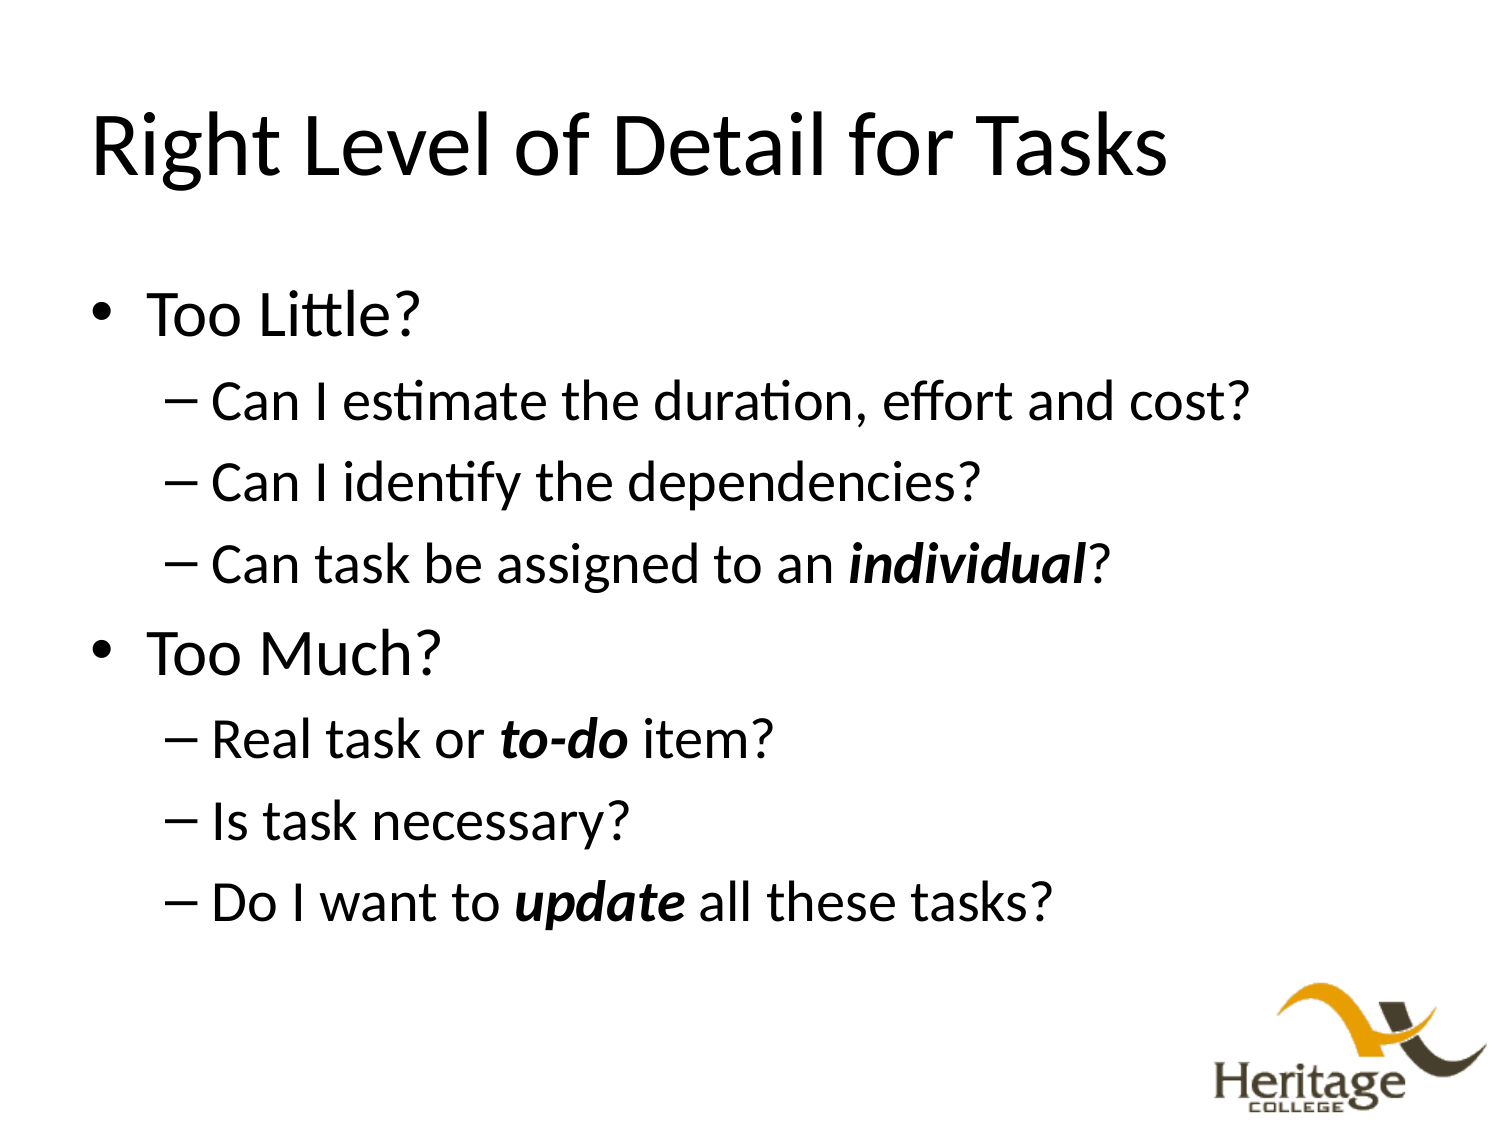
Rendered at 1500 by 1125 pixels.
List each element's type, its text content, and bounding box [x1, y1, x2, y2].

title Right Level of Detail for Tasks [75, 45, 1425, 233]
list Too Little? Can I estimate the duration, effort and cost? Can I identify the dependencies? Can task be assigned to an individual? Too Much? Real task or to-do item? Is task necessary? Do I want to update all these tasks? [75, 262, 1425, 1005]
picture [1208, 975, 1495, 1119]
